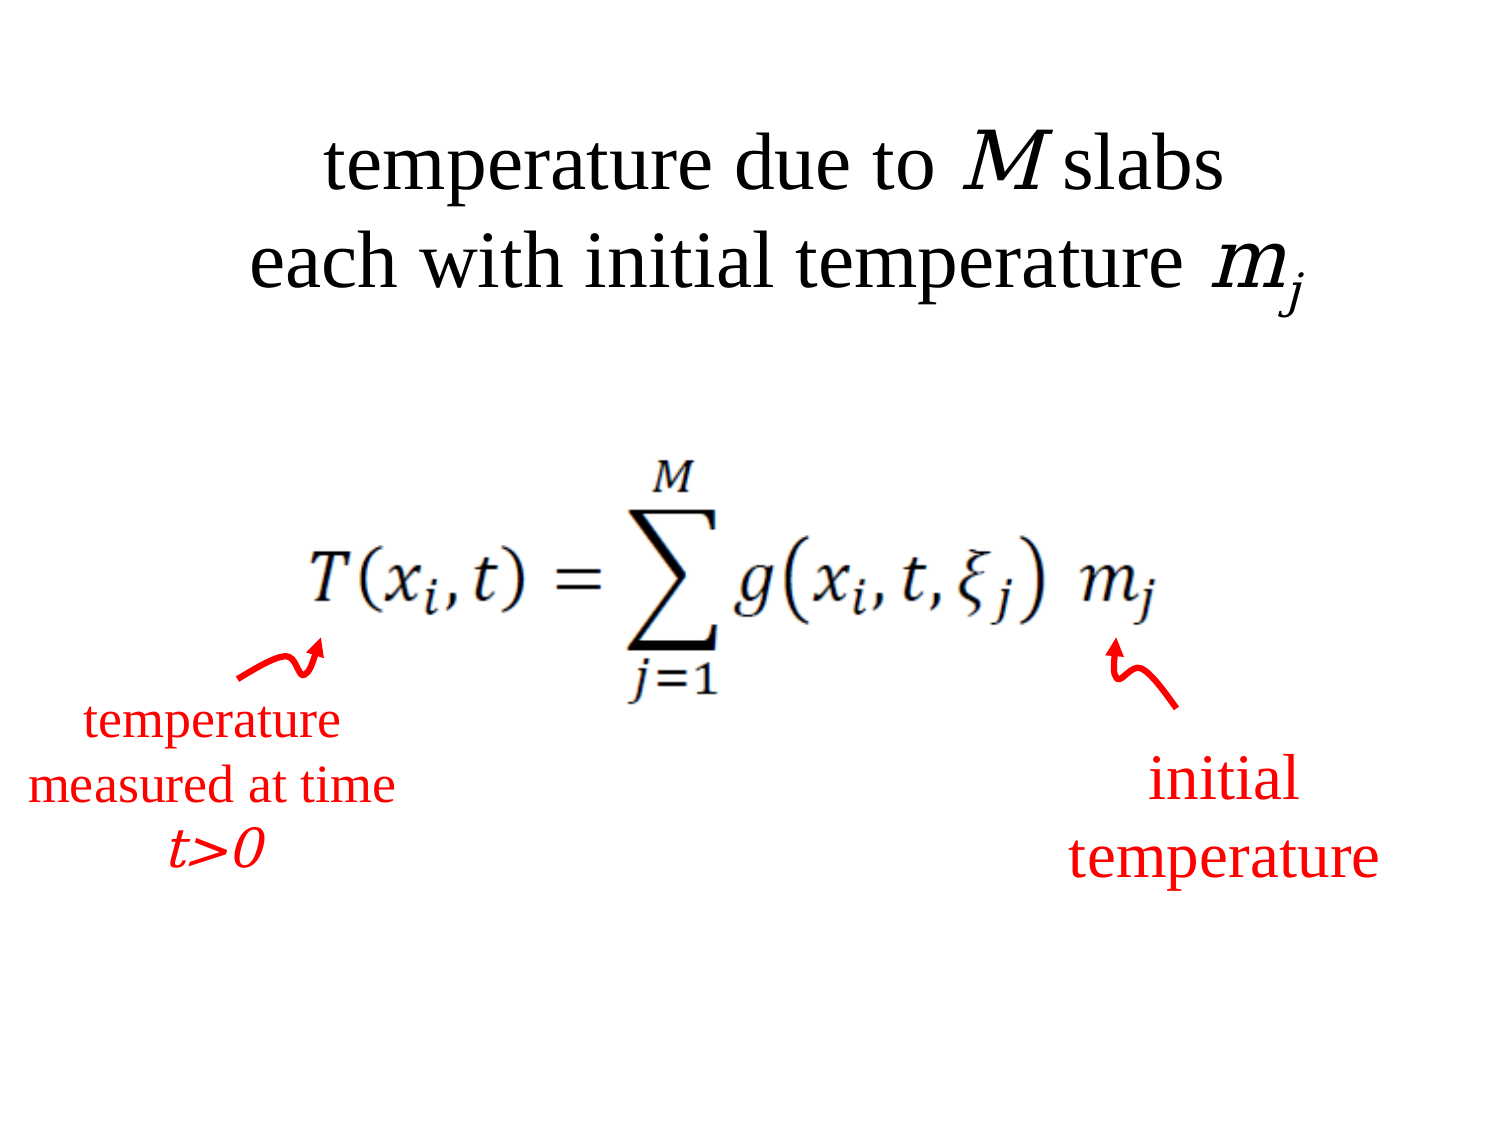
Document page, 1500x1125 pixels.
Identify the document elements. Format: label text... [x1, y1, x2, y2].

text_box initial temperature [1012, 725, 1438, 900]
text_box [237, 655, 282, 680]
text_box temperature measured at time t>0 [0, 674, 425, 888]
text_box temperature due to M slabs each with initial temperature mj [99, 99, 1450, 325]
picture [287, 437, 1172, 738]
